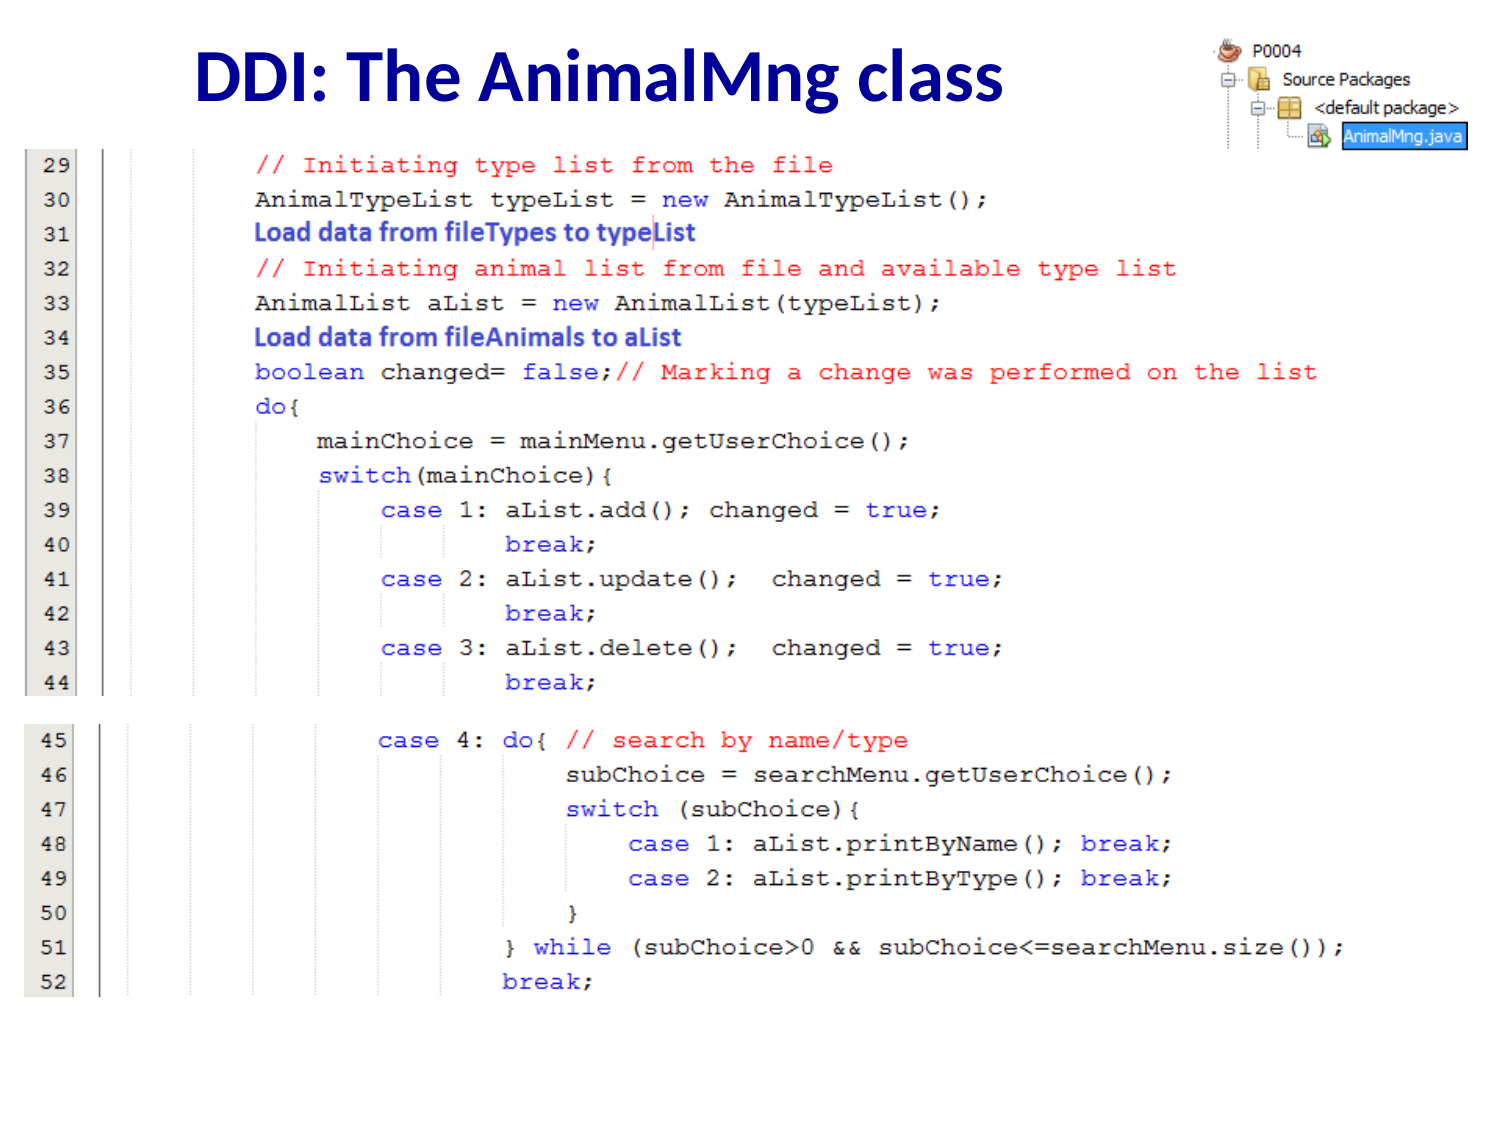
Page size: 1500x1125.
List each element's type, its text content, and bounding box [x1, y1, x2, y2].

picture [24, 724, 1352, 998]
title DDI: The AnimalMng class [0, 24, 1201, 118]
picture [24, 37, 1468, 696]
